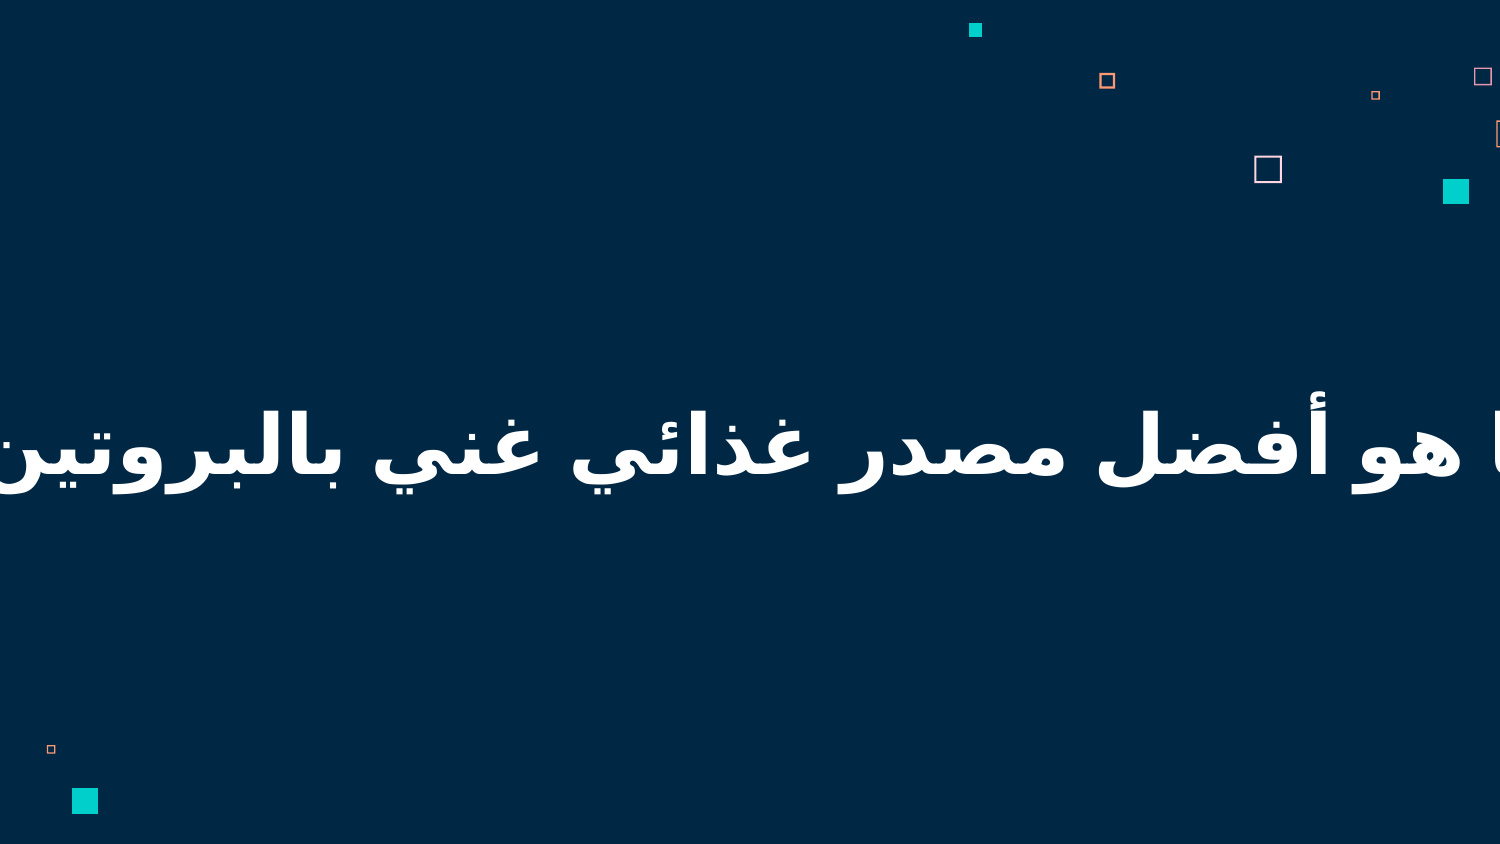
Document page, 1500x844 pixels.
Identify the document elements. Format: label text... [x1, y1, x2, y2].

text_box ما هو أفضل مصدر غذائي غني بالبروتين؟ [0, 384, 1500, 500]
